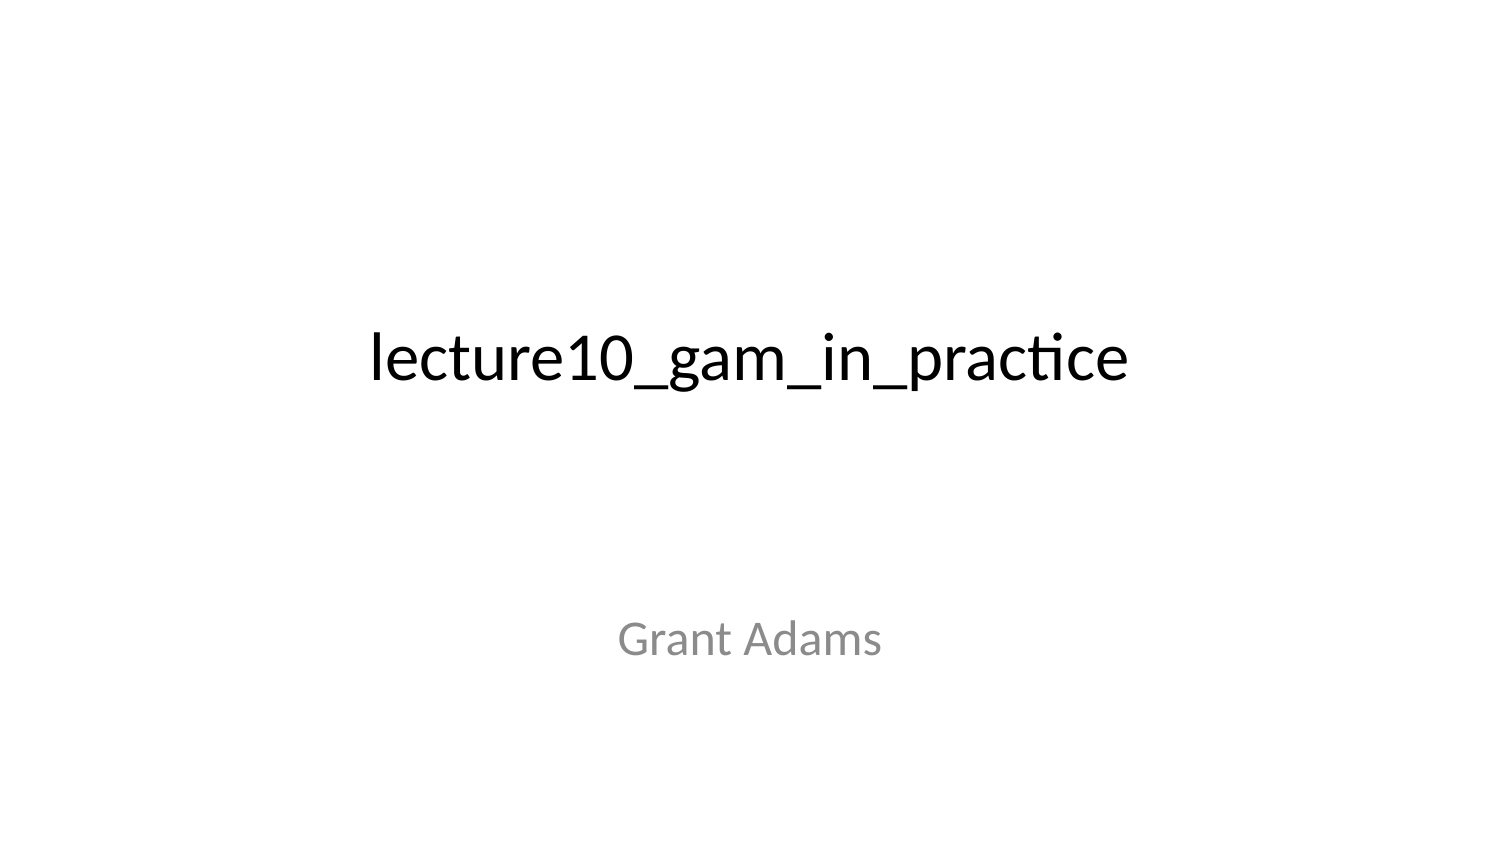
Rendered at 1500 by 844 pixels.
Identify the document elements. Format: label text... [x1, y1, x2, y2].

subtitle Grant Adams [225, 478, 1275, 694]
title lecture10_gam_in_practice [112, 262, 1388, 443]
